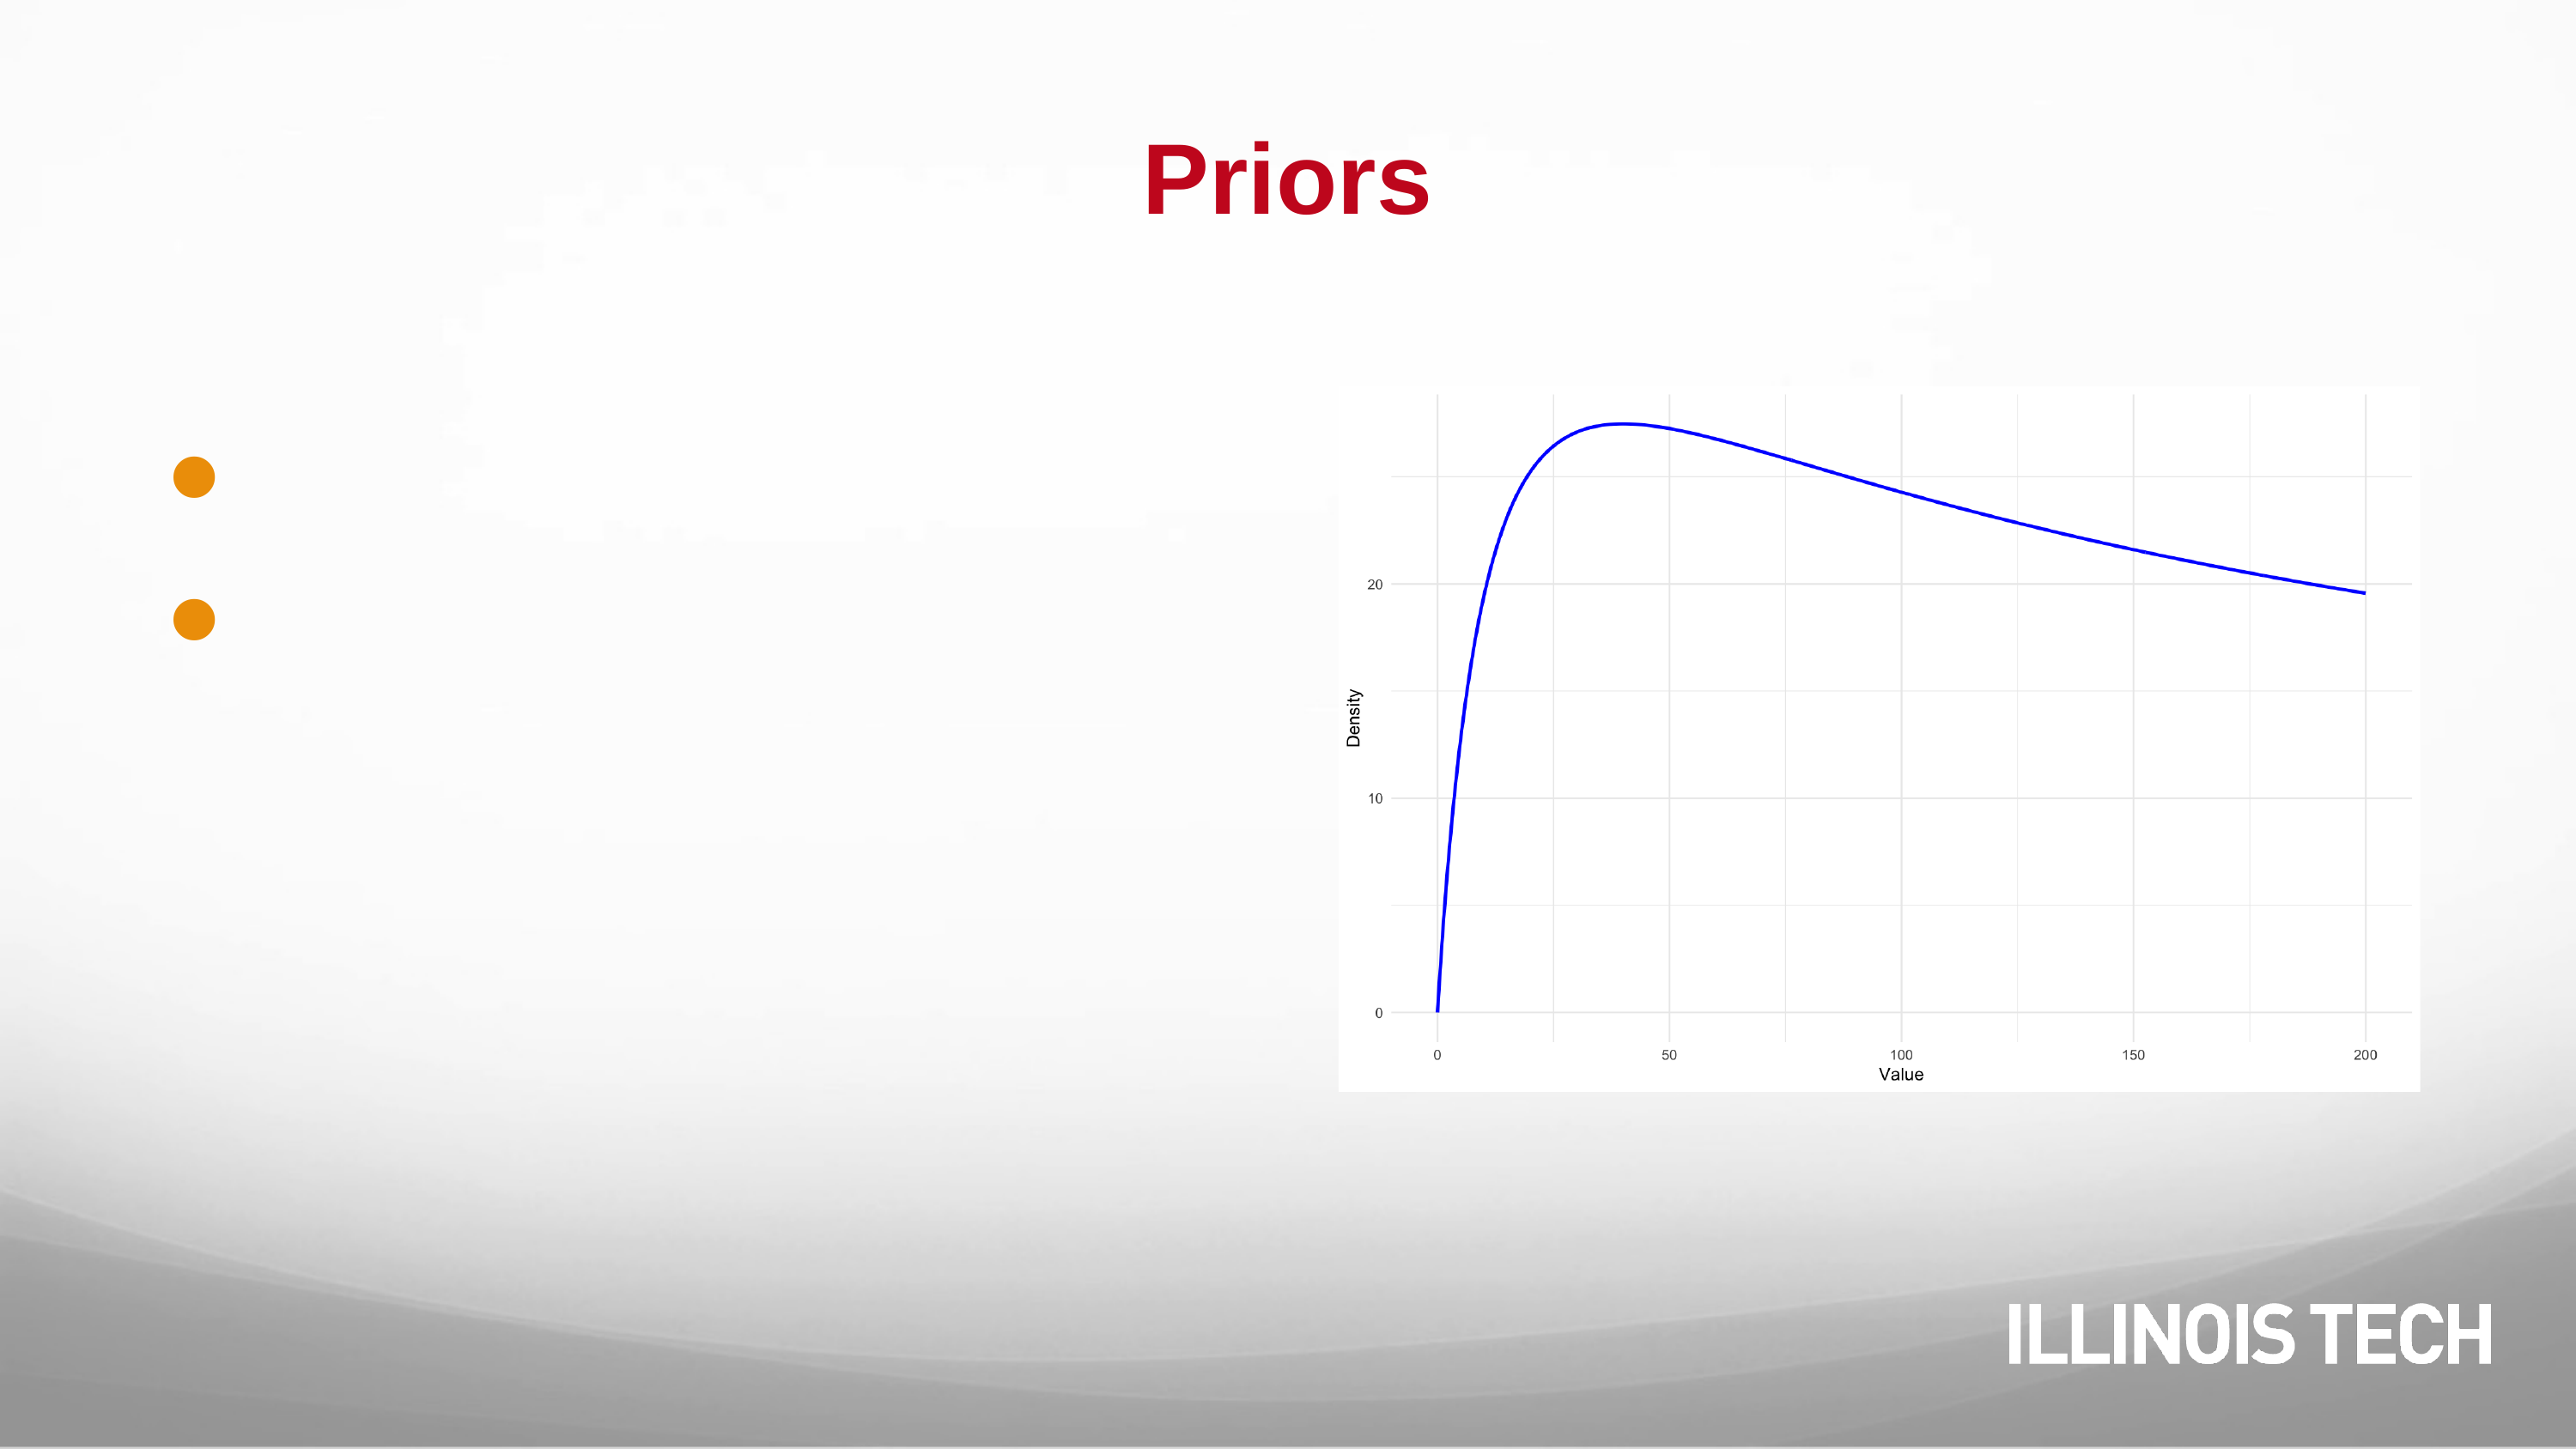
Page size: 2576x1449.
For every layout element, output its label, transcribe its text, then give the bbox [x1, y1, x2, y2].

title Priors [155, 22, 2421, 241]
picture [0, 0, 2576, 1449]
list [1338, 385, 2421, 1121]
